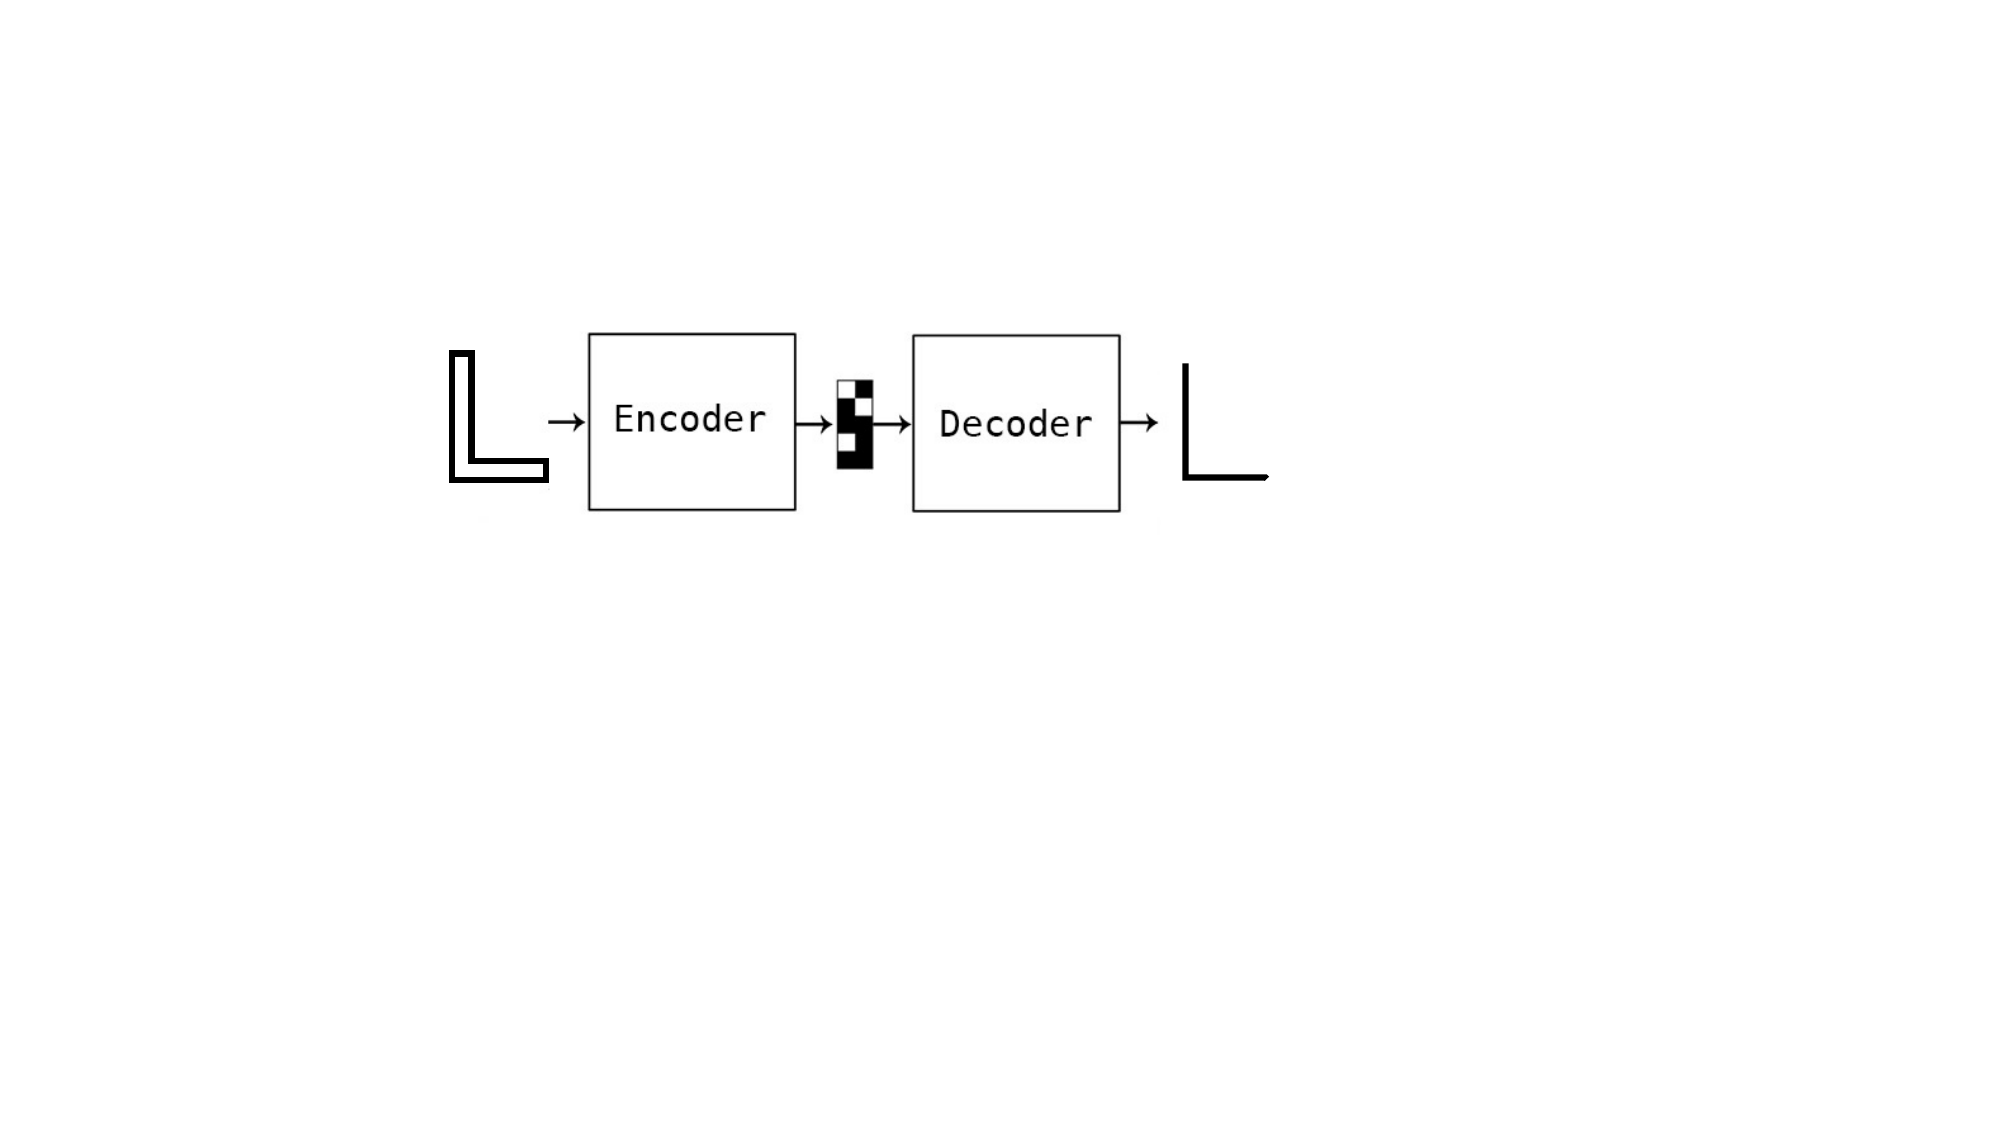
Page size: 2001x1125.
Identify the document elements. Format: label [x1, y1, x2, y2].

text_box [428, 300, 1315, 580]
